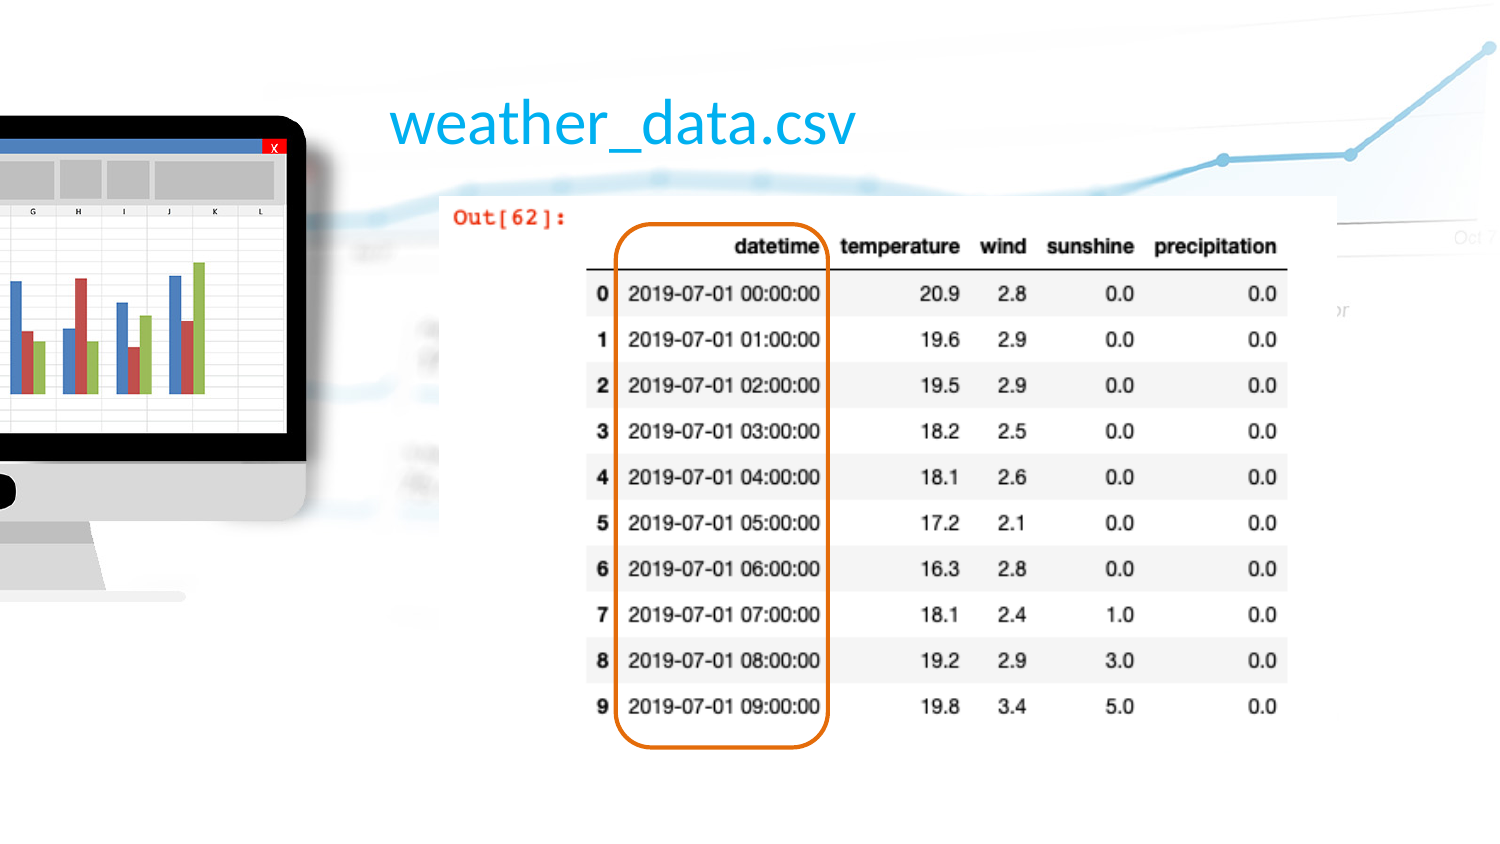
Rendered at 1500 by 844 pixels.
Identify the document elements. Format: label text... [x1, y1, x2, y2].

title weather_data.csv [374, 71, 1402, 166]
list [438, 196, 1337, 748]
picture [0, 0, 1500, 844]
